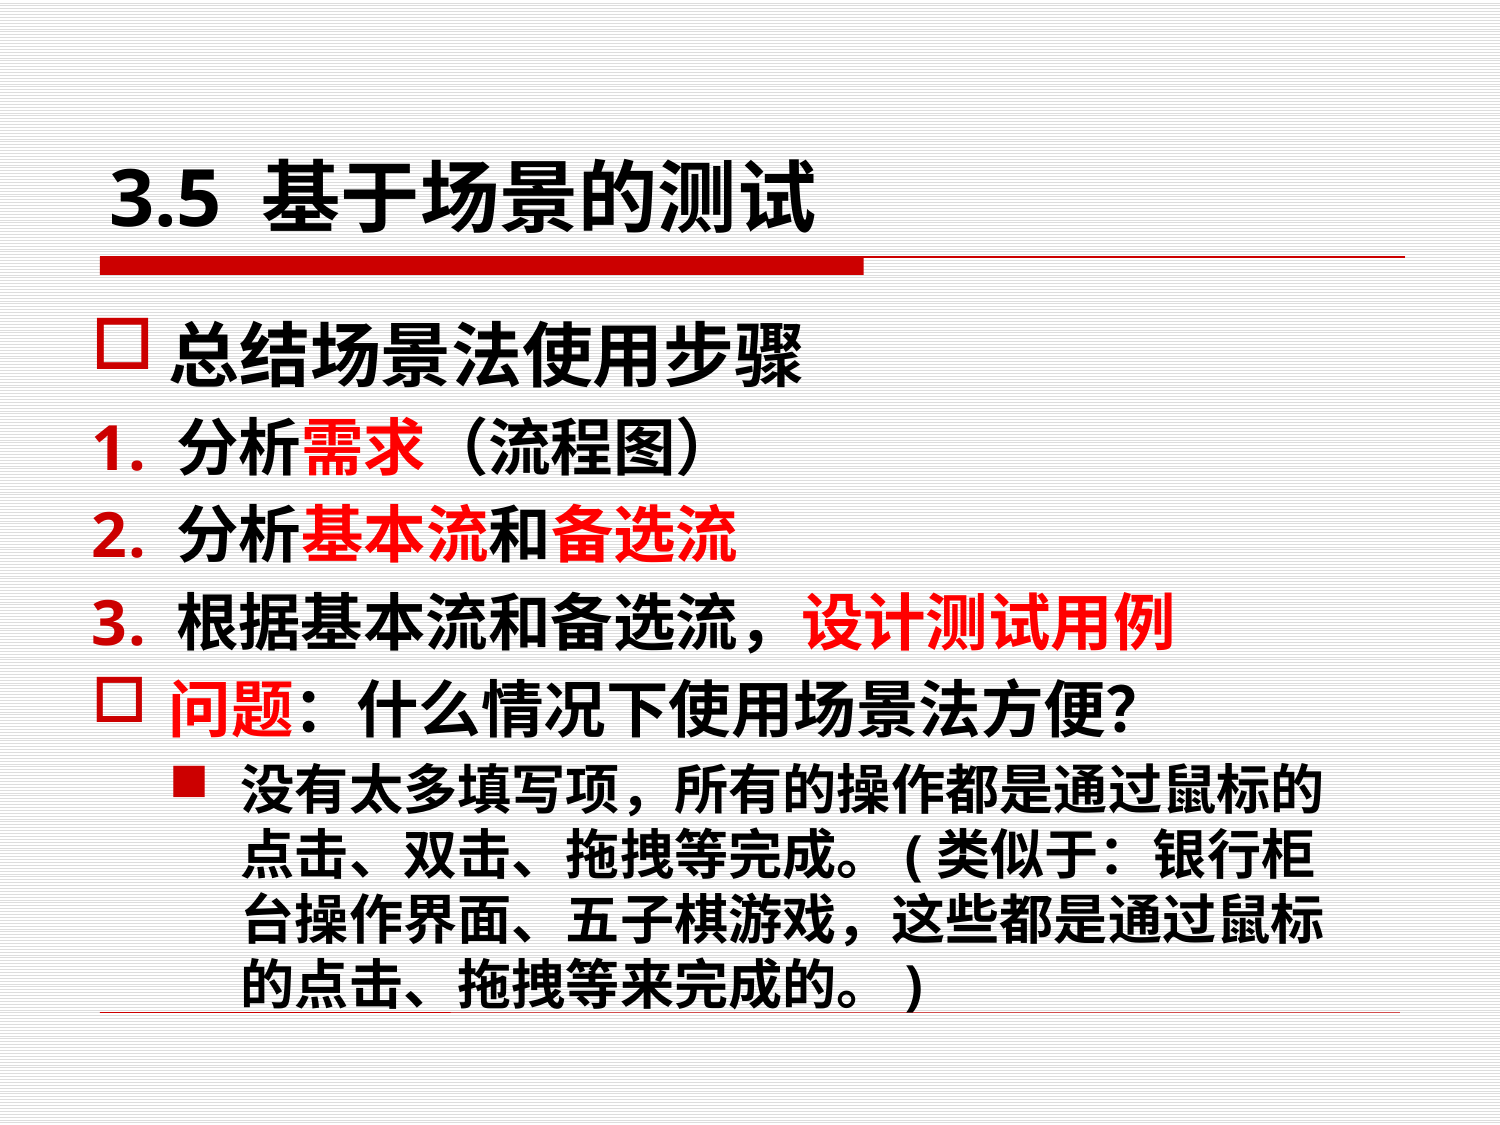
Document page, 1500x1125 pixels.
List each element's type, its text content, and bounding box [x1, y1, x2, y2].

text_box 3.5 基于场景的测试 [94, 49, 1407, 250]
list 总结场景法使用步骤 分析需求（流程图） 分析基本流和备选流 根据基本流和备选流，设计测试用例 问题：什么情况下使用场景法方便？ 没有太多填写项，所有的操作都是通过鼠标的点击、双击、拖拽等完成。(类似于：银行柜台操作界面、五子棋游戏，这些都是通过鼠标的点击、拖拽等来完成的。) [76, 302, 1374, 1125]
